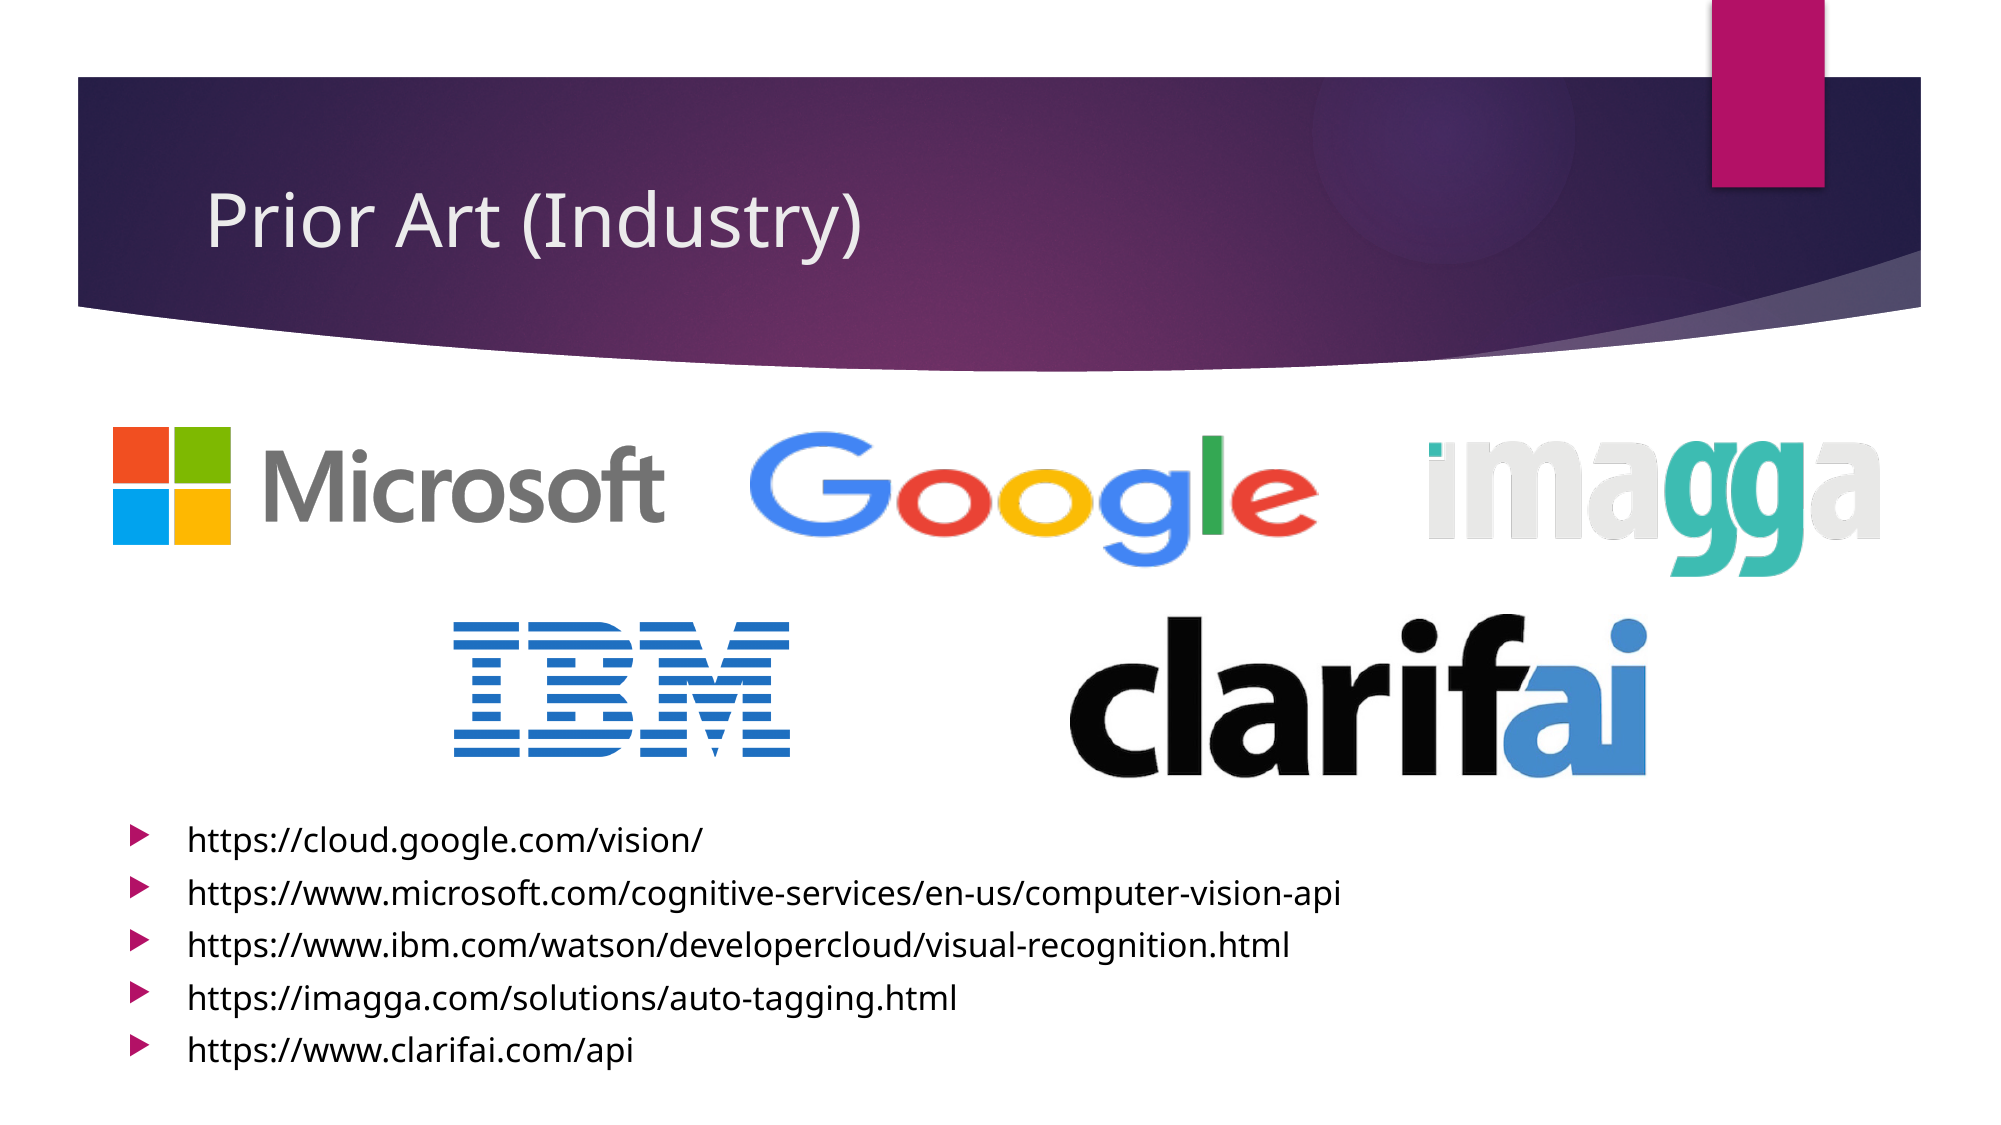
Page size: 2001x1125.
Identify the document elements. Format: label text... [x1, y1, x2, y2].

picture [112, 355, 1319, 823]
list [1070, 614, 1649, 779]
picture [1429, 424, 1880, 594]
list https://cloud.google.com/vision/ https://www.microsoft.com/cognitive-services/en-us/computer-vision-api https://www.ibm.com/watson/developercloud/visual-recognition.html https://imagga.com/solutions/auto-tagging.html https://www.clarifai.com/api [112, 811, 1754, 1082]
title Prior Art (Industry) [189, 159, 1627, 276]
